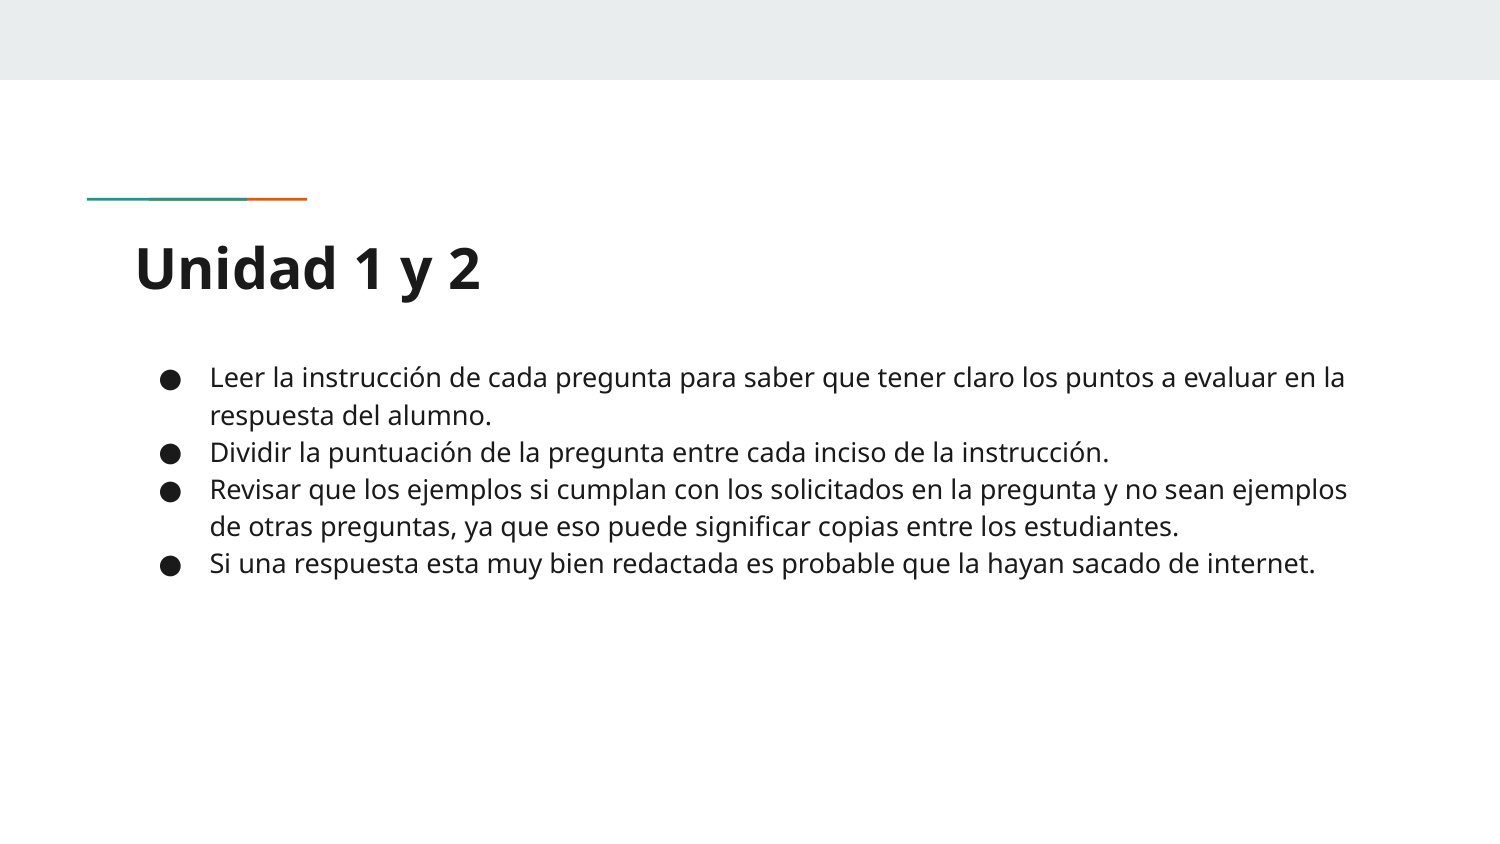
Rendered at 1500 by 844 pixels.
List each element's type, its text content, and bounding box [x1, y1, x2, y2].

title Unidad 1 y 2 [119, 217, 1381, 306]
list Leer la instrucción de cada pregunta para saber que tener claro los puntos a evaluar en la respuesta del alumno. Dividir la puntuación de la pregunta entre cada inciso de la instrucción. Revisar que los ejemplos si cumplan con los solicitados en la pregunta y no sean ejemplos de otras preguntas, ya que eso puede significar copias entre los estudiantes. Si una respuesta esta muy bien redactada es probable que la hayan sacado de internet. [119, 341, 1381, 712]
